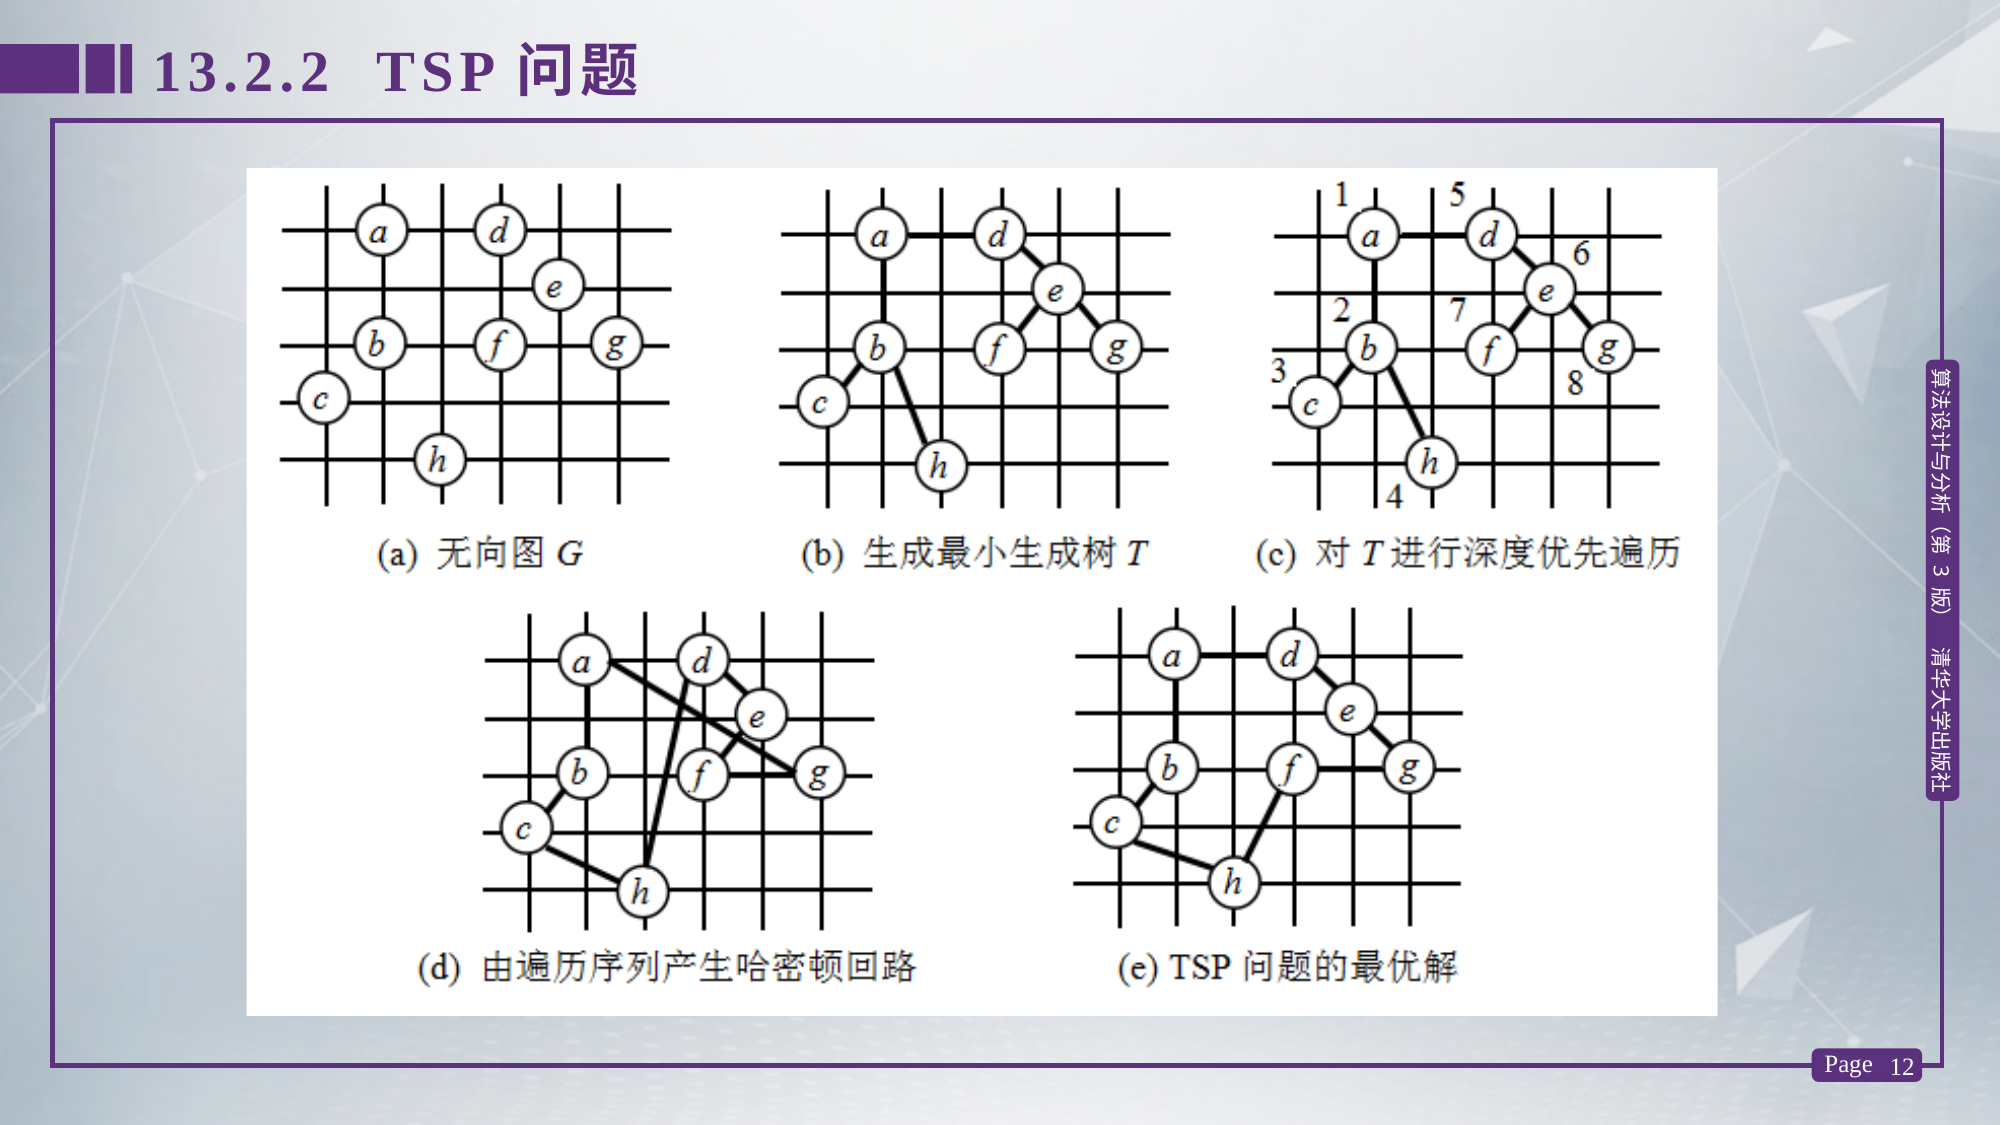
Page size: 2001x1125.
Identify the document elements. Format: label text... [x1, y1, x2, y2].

text_box 13.2.2 TSP问题 [137, 26, 1435, 111]
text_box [246, 168, 1718, 1016]
picture [0, 0, 2000, 1125]
